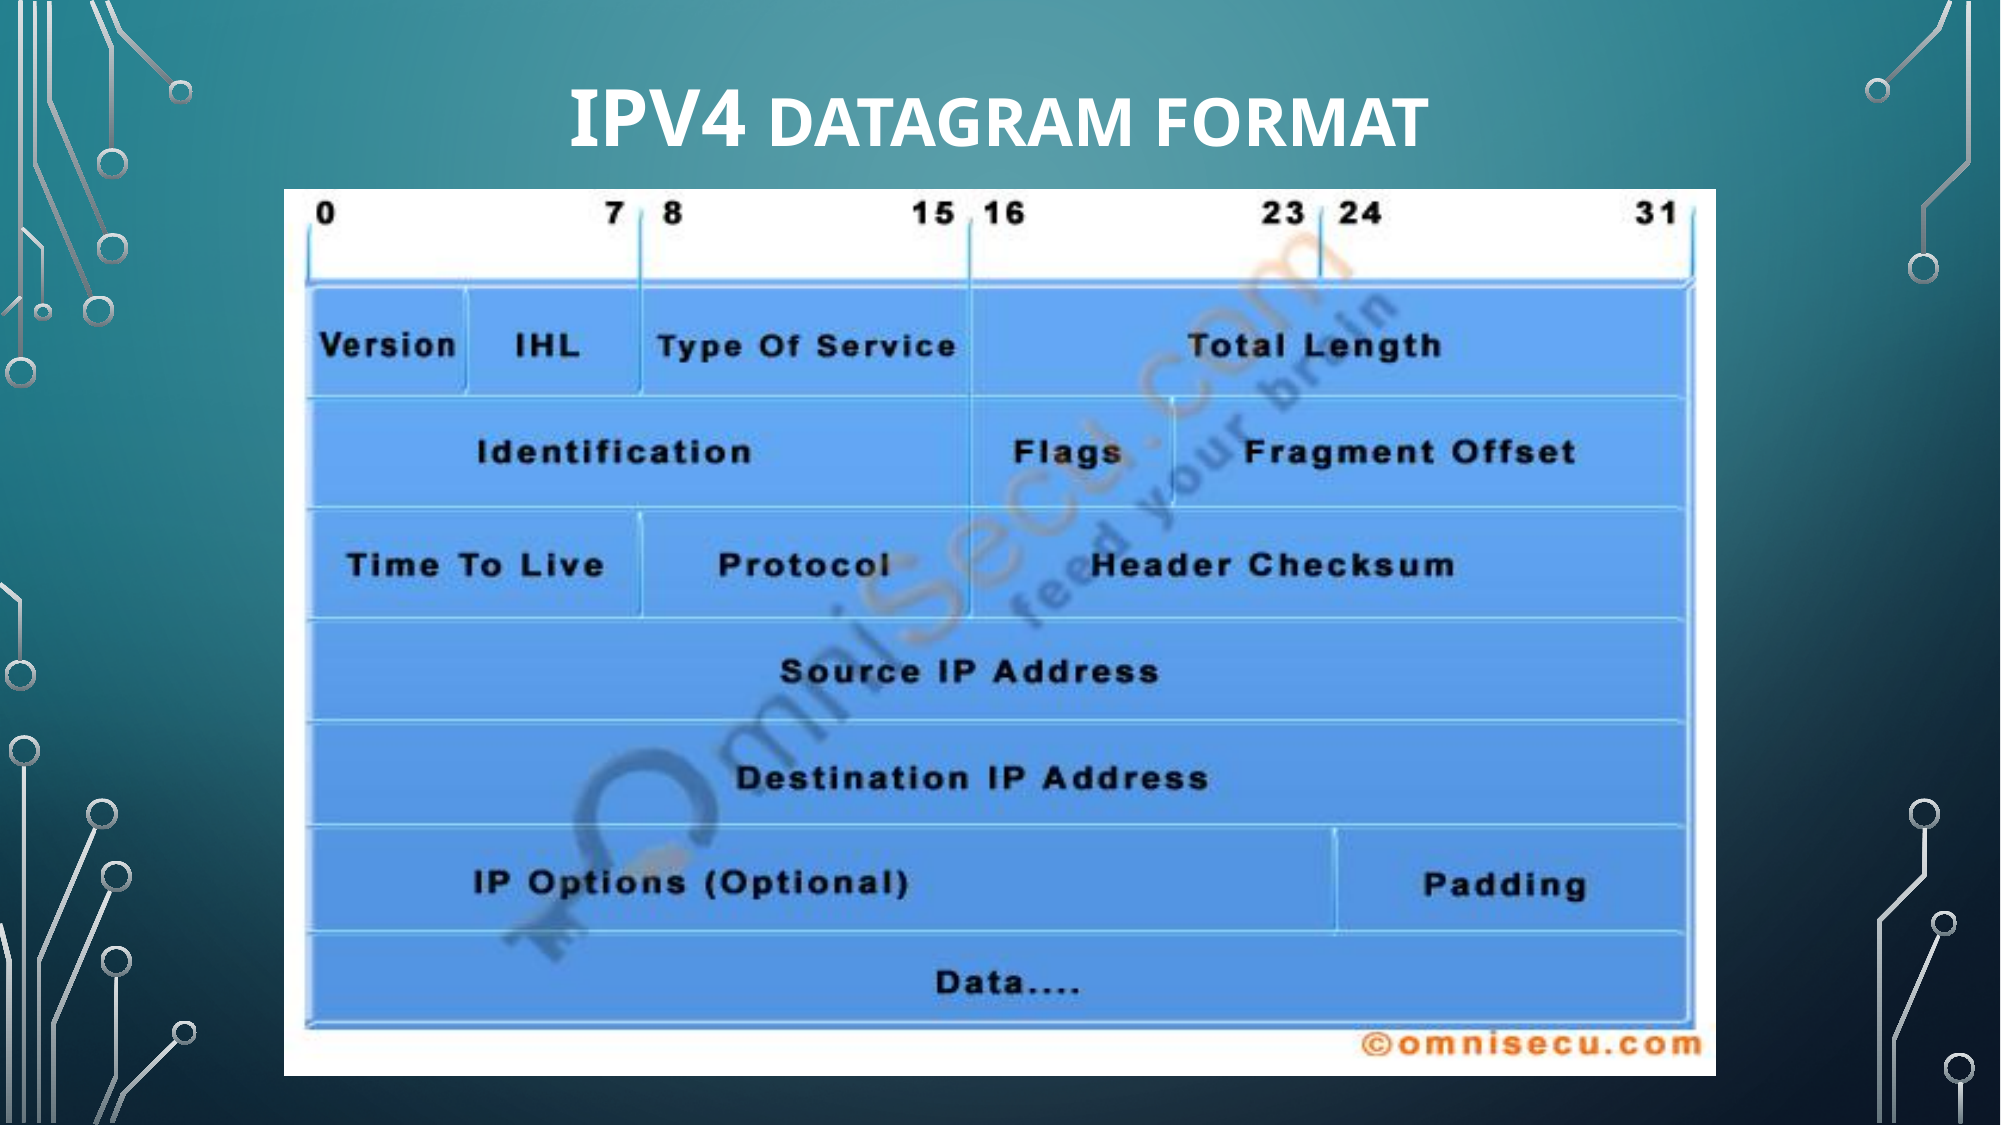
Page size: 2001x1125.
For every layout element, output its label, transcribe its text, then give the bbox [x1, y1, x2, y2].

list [283, 188, 1717, 1077]
title IPV4 DATAGRAM FORMAT [187, 0, 1813, 243]
